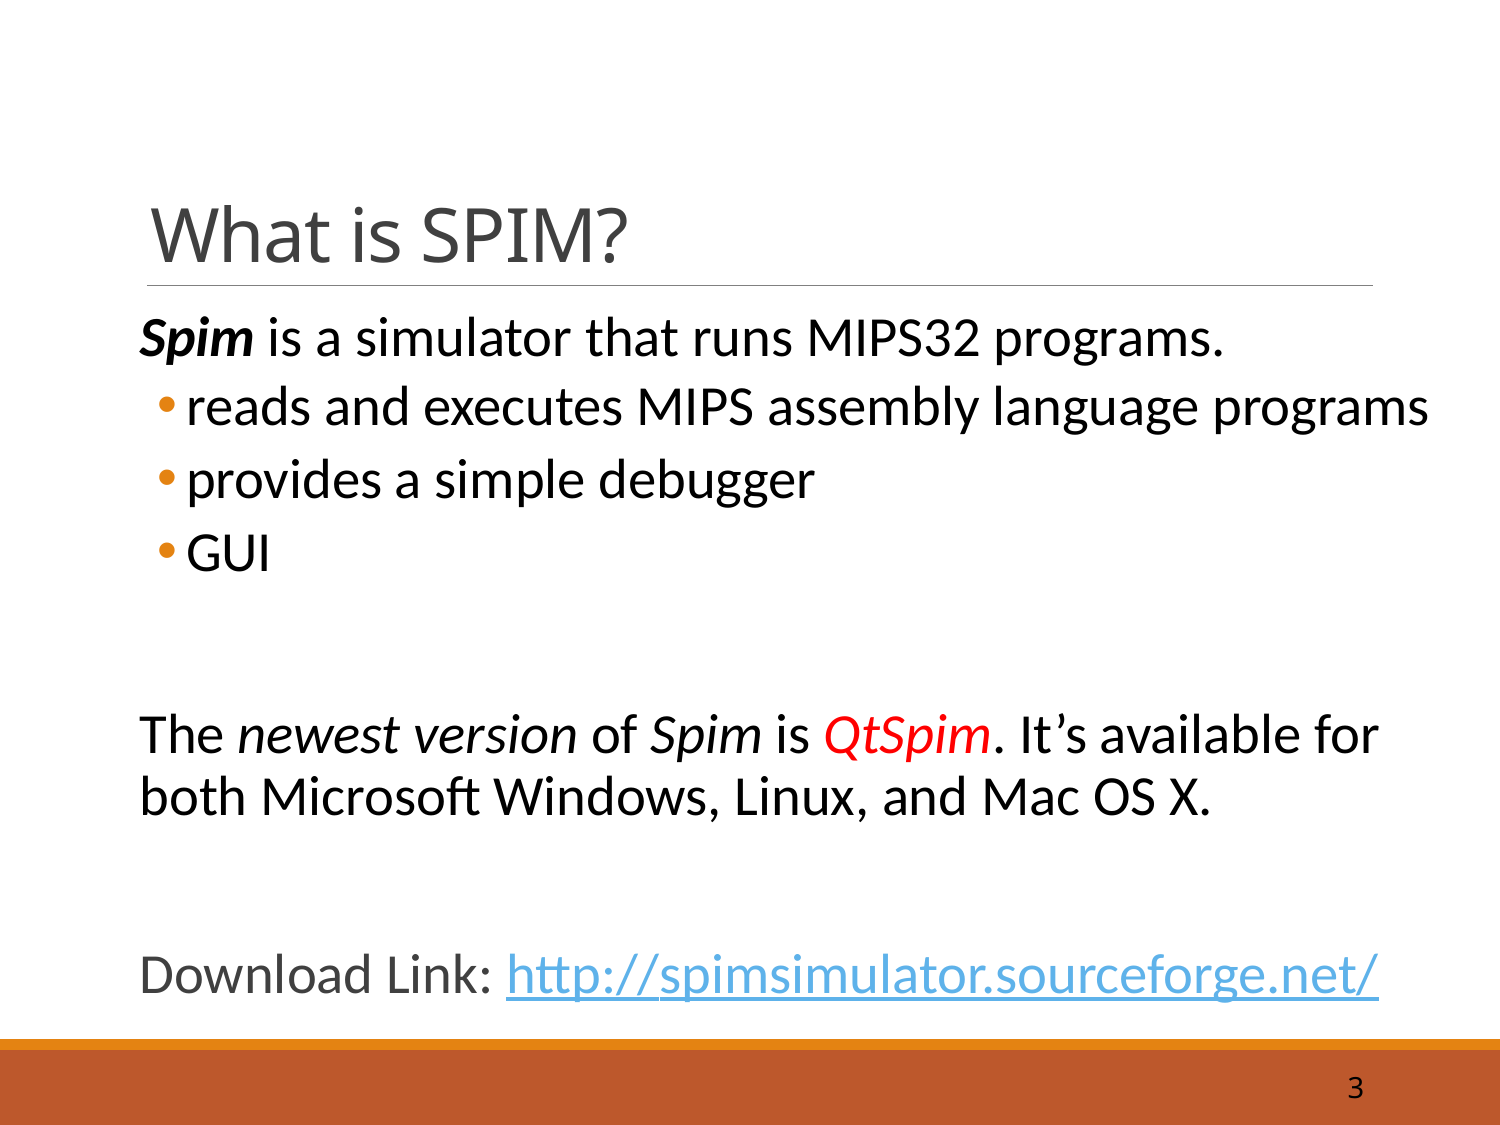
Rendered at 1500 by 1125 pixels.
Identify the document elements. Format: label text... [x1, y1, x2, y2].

slide_number 3 [1218, 1059, 1380, 1120]
list Spim is a simulator that runs MIPS32 programs. reads and executes MIPS assembly language programs provides a simple debugger GUI The newest version of Spim is QtSpim. It’s available for both Microsoft Windows, Linux, and Mac OS X. Download Link: http://spimsimulator.sourceforge.net/ [125, 299, 1450, 1025]
title What is SPIM? [135, 47, 1373, 285]
